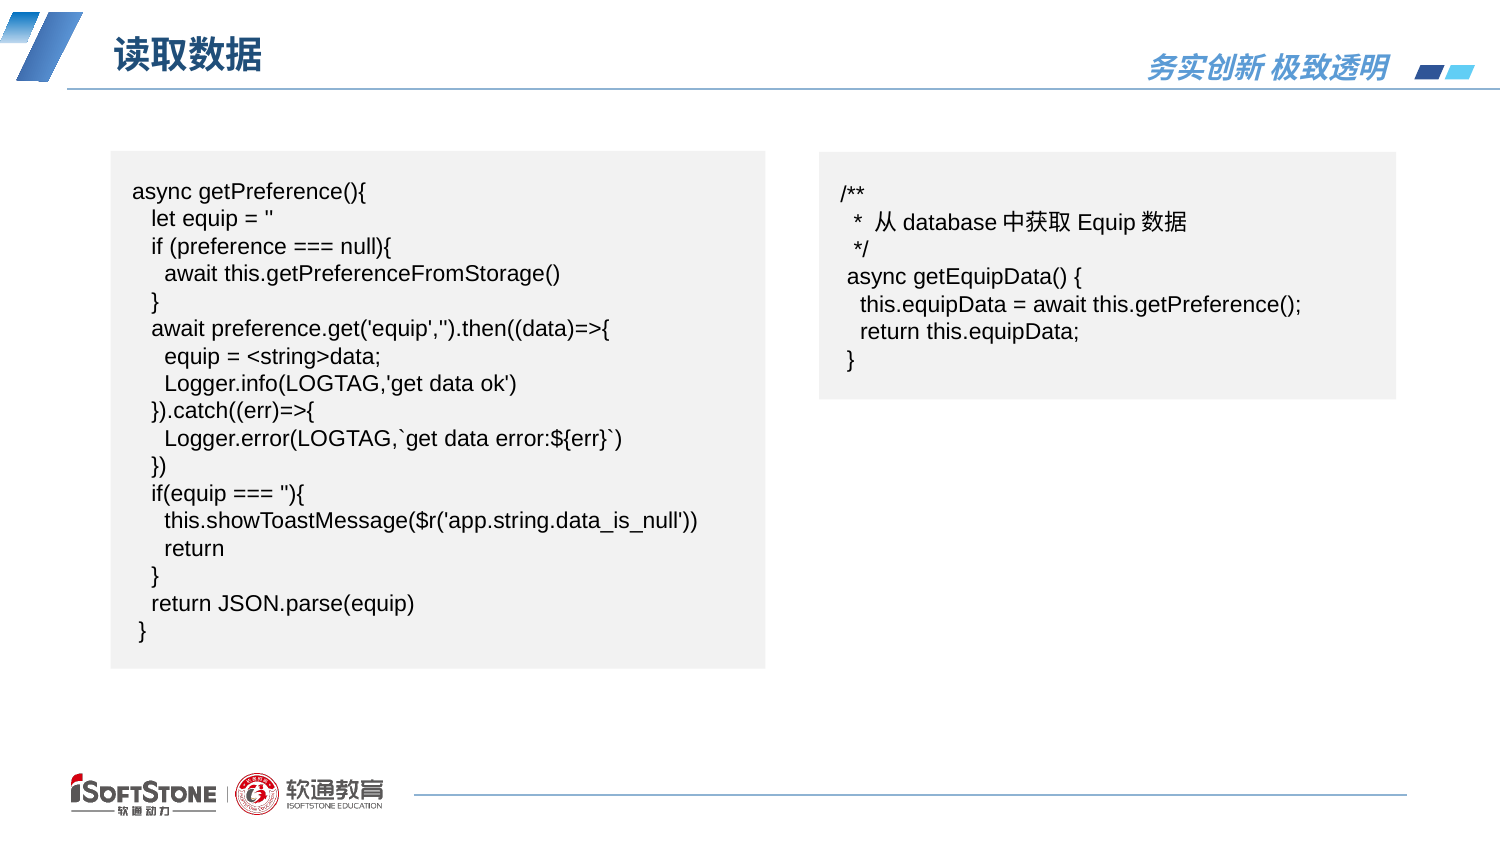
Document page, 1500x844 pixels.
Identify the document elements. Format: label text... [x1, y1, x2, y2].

picture [48, 765, 231, 823]
text_box 读取数据 [98, 25, 625, 87]
text_box /** * 从database中获取Equip数据 */ async getEquipData() { this.equipData = await this.getPreference(); return this.equipData; } [818, 150, 1398, 401]
text_box async getPreference(){ let equip = '' if (preference === null){ await this.getPreferenceFromStorage() } await preference.get('equip','').then((data)=>{ equip = <string>data; Logger.info(LOGTAG,'get data ok') }).catch((err)=>{ Logger.error(LOGTAG,`get data error:${err}`) }) if(equip === ''){ this.showToastMessage($r('app.string.data_is_null')) return } return JSON.parse(equip) } [109, 149, 767, 670]
picture [235, 773, 383, 815]
